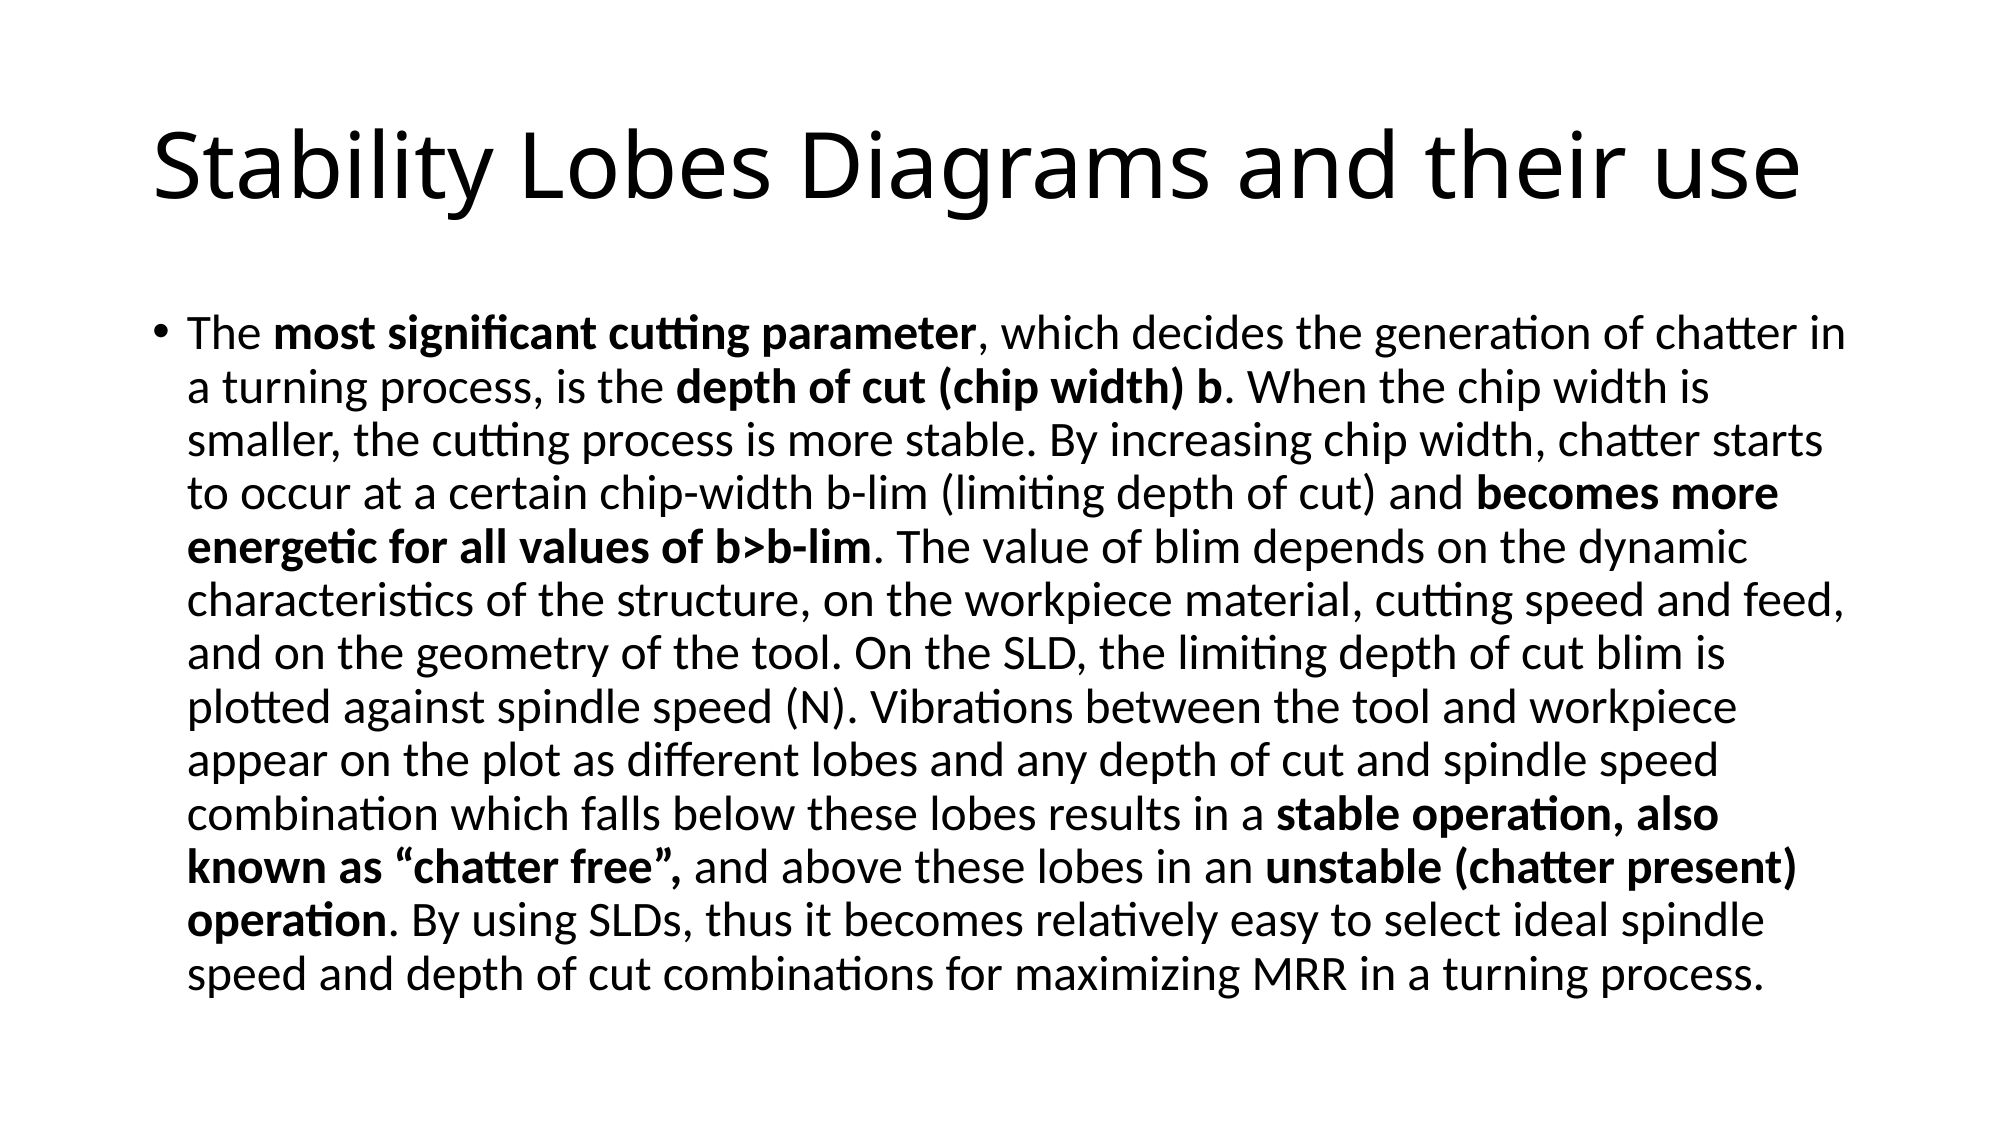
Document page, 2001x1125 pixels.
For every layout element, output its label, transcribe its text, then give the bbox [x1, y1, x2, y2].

list The most signiﬁcant cutting parameter, which decides the generation of chatter in a turning process, is the depth of cut (chip width) b. When the chip width is smaller, the cutting process is more stable. By increasing chip width, chatter starts to occur at a certain chip-width b-lim (limiting depth of cut) and becomes more energetic for all values of b>b-lim. The value of blim depends on the dynamic characteristics of the structure, on the workpiece material, cutting speed and feed, and on the geometry of the tool. On the SLD, the limiting depth of cut blim is plotted against spindle speed (N). Vibrations between the tool and workpiece appear on the plot as different lobes and any depth of cut and spindle speed combination which falls below these lobes results in a stable operation, also known as “chatter free”, and above these lobes in an unstable (chatter present) operation. By using SLDs, thus it becomes relatively easy to select ideal spindle speed and depth of cut combinations for maximizing MRR in a turning process. [137, 299, 1863, 1014]
title Stability Lobes Diagrams and their use [137, 59, 1863, 278]
